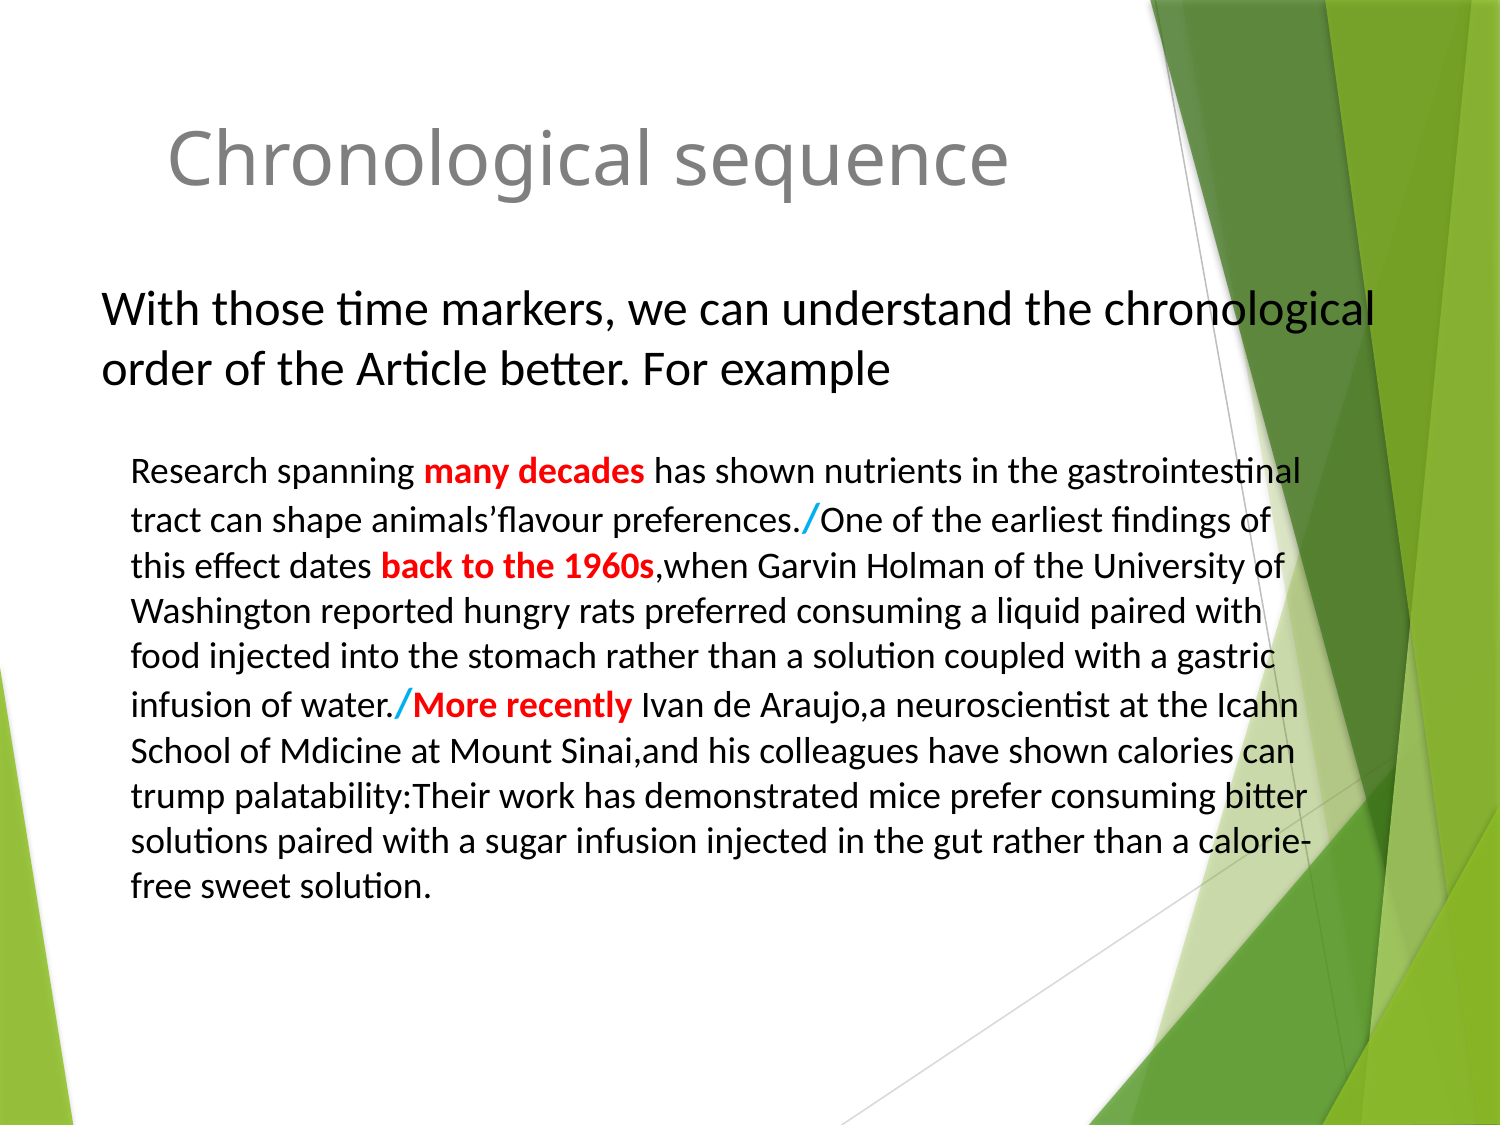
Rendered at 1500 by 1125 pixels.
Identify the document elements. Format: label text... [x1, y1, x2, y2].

text_box Chronological sequence [151, 103, 1500, 209]
text_box Research spanning many decades has shown nutrients in the gastrointestinal tract can shape animals’flavour preferences./One of the earliest findings of this effect dates back to the 1960s,when Garvin Holman of the University of Washington reported hungry rats preferred consuming a liquid paired with food injected into the stomach rather than a solution coupled with a gastric infusion of water./More recently Ivan de Araujo,a neuroscientist at the Icahn School of Mdicine at Mount Sinai,and his colleagues have shown calories can trump palatability:Their work has demonstrated mice prefer consuming bitter solutions paired with a sugar infusion injected in the gut rather than a calorie-free sweet solution. [115, 438, 1347, 914]
text_box With those time markers, we can understand the chronological order of the Article better. For example [86, 268, 1432, 404]
